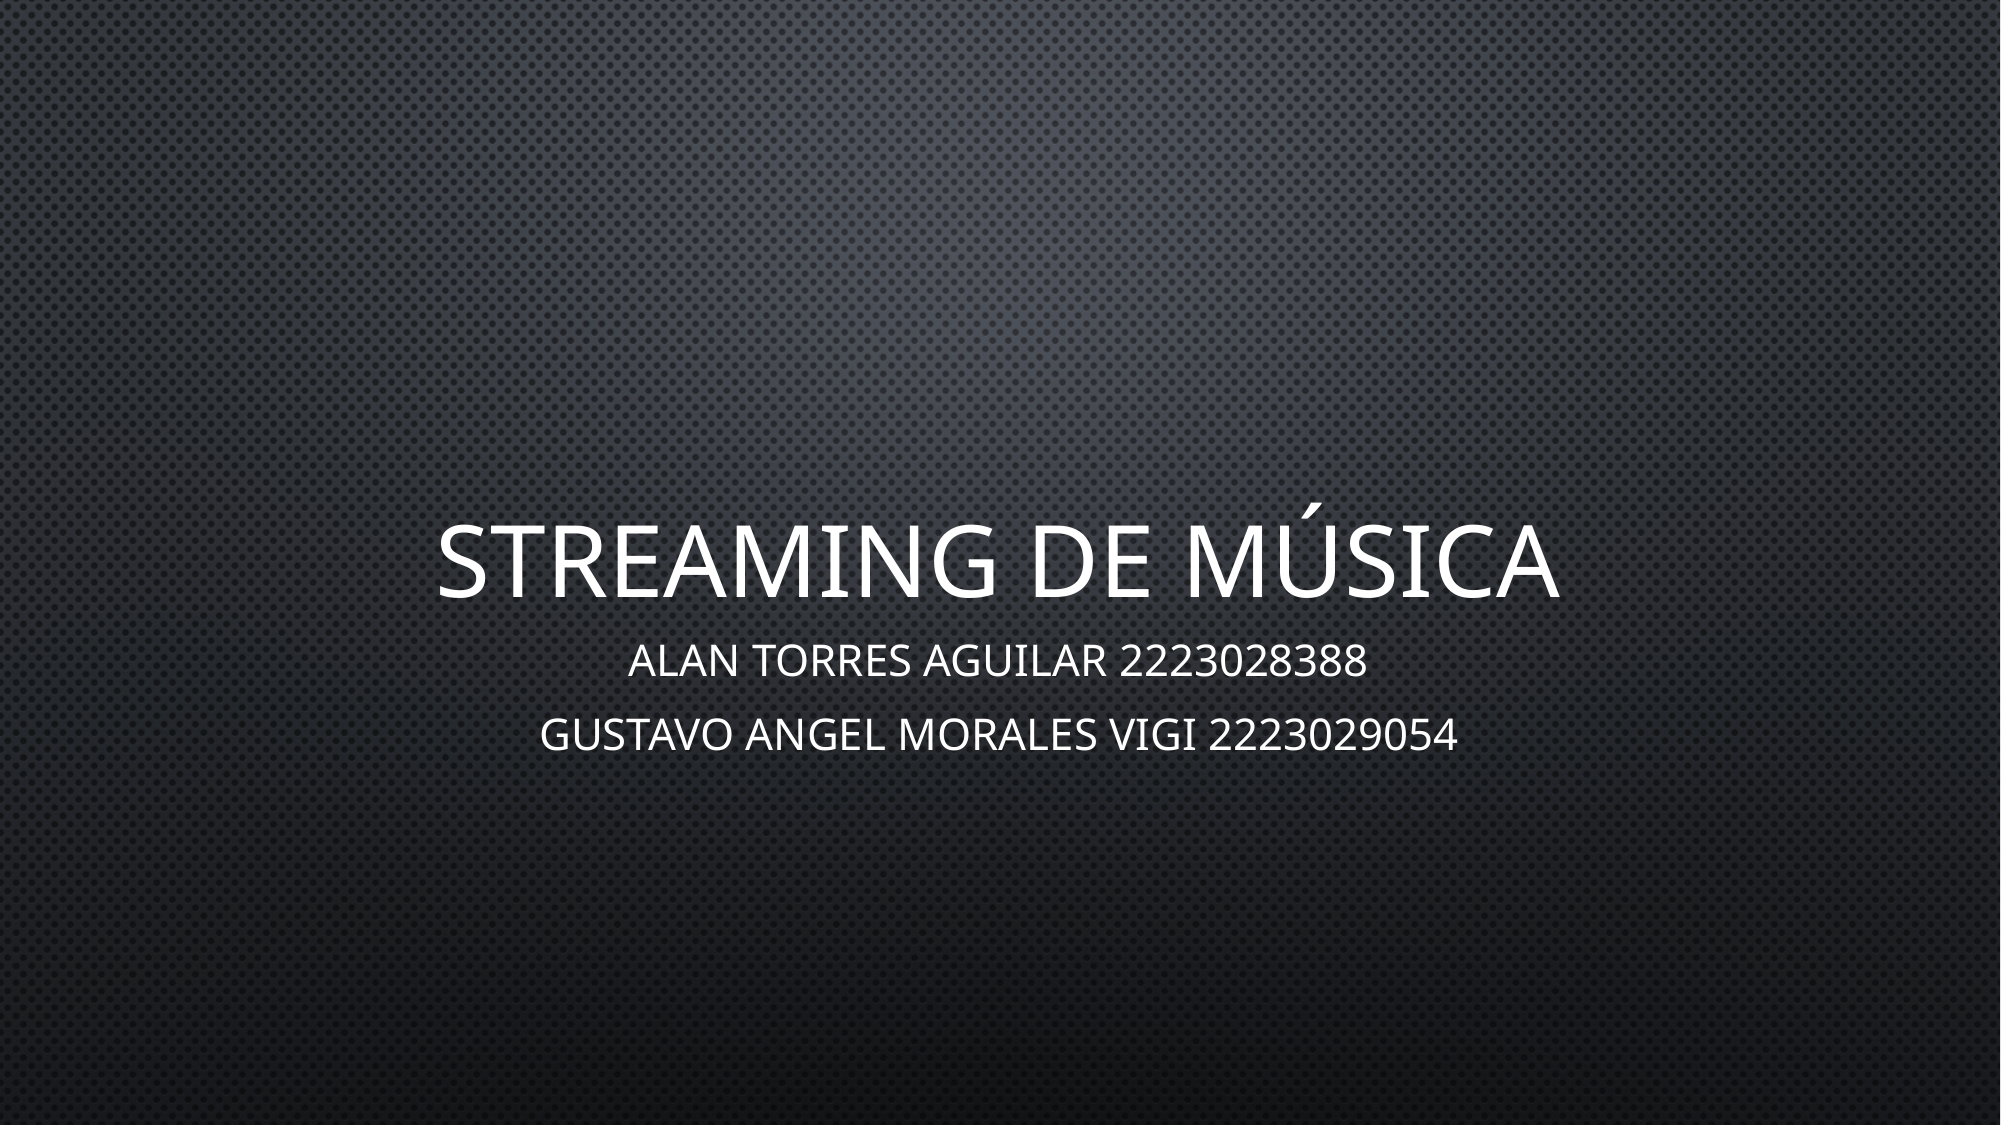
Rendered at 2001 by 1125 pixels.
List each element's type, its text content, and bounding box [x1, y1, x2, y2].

subtitle Alan Torres Aguilar 2223028388 Gustavo Angel Morales Vigi 2223029054 [287, 624, 1711, 938]
title Streaming de música [287, 99, 1711, 624]
